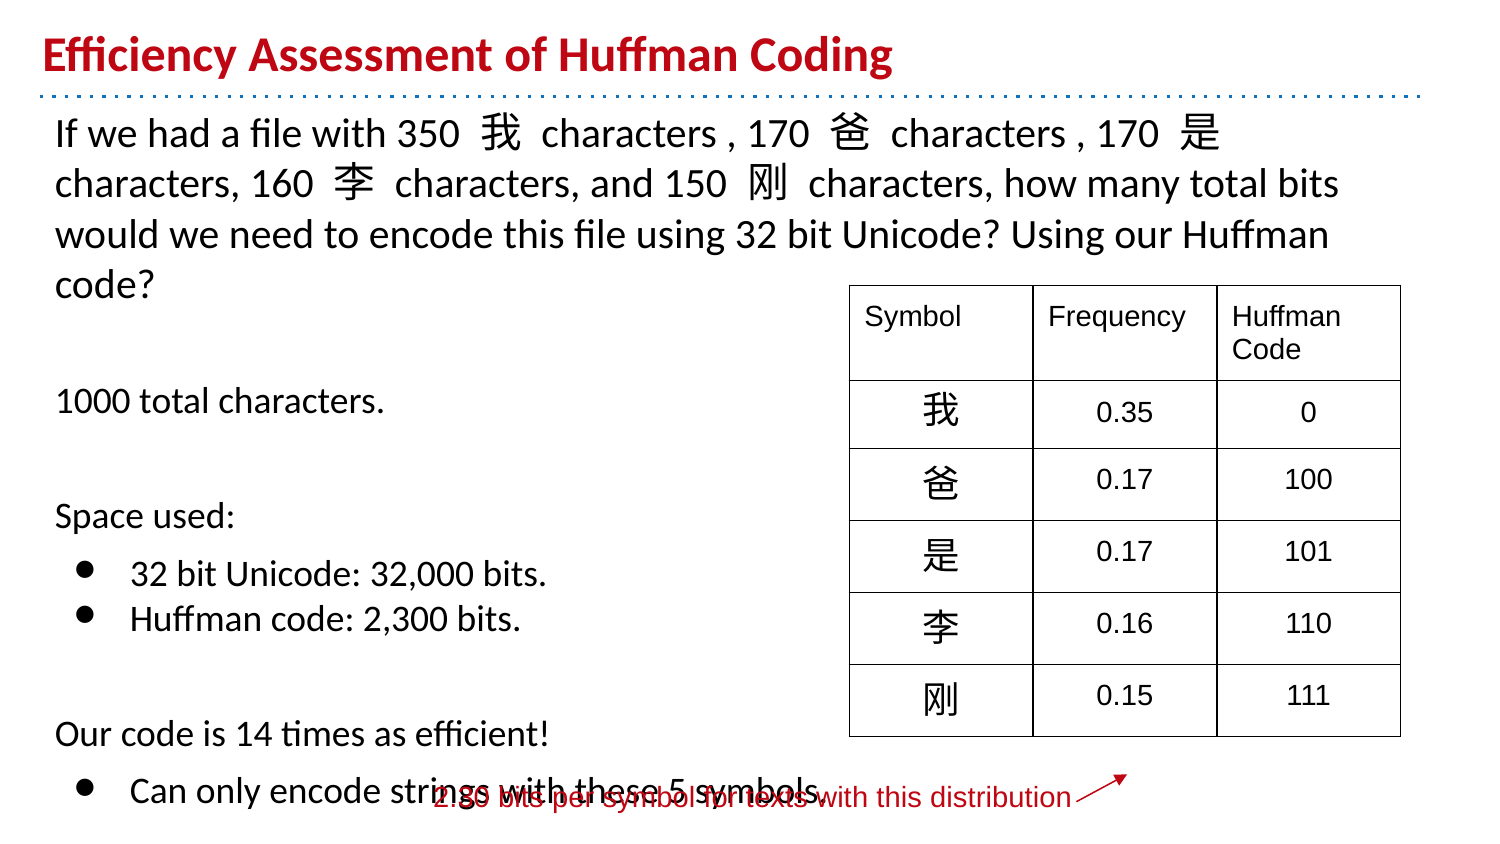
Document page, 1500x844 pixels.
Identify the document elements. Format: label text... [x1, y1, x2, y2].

table_cell 0.16 [1034, 593, 1216, 664]
table_cell 0 [1218, 381, 1400, 448]
table_cell 是 [850, 521, 1032, 592]
table_header Huffman Code [1218, 286, 1400, 380]
table_cell 0.17 [1034, 521, 1216, 592]
table_cell 0.35 [1034, 381, 1216, 448]
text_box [1076, 774, 1128, 802]
table_header Frequency [1034, 286, 1216, 380]
table_cell 100 [1218, 449, 1400, 520]
table_cell 0.17 [1034, 449, 1216, 520]
table_cell 111 [1218, 665, 1400, 736]
table_cell 爸 [850, 449, 1032, 520]
table_cell 我 [850, 381, 1032, 448]
text_box 2.30 bits per symbol for texts with this distribution [418, 763, 1238, 838]
title Efficiency Assessment of Huffman Coding [27, 15, 1378, 97]
table_header Symbol [850, 286, 1032, 380]
table_cell 101 [1218, 521, 1400, 592]
table_cell 110 [1218, 593, 1400, 664]
table_cell 李 [850, 593, 1032, 664]
table_cell 0.15 [1034, 665, 1216, 736]
table_cell 刚 [850, 665, 1032, 736]
list If we had a file with 350 我 characters , 170 爸 characters , 170 是 characters, 160 李 characters, and 150 刚 characters, how many total bits would we need to encode this file using 32 bit Unicode? Using our Huffman code? 1000 total characters. Space used: 32 bit Unicode: 32,000 bits. Huffman code: 2,300 bits. Our code is 14 times as efficient! Can only encode strings with these 5 symbols. [39, 91, 1425, 800]
